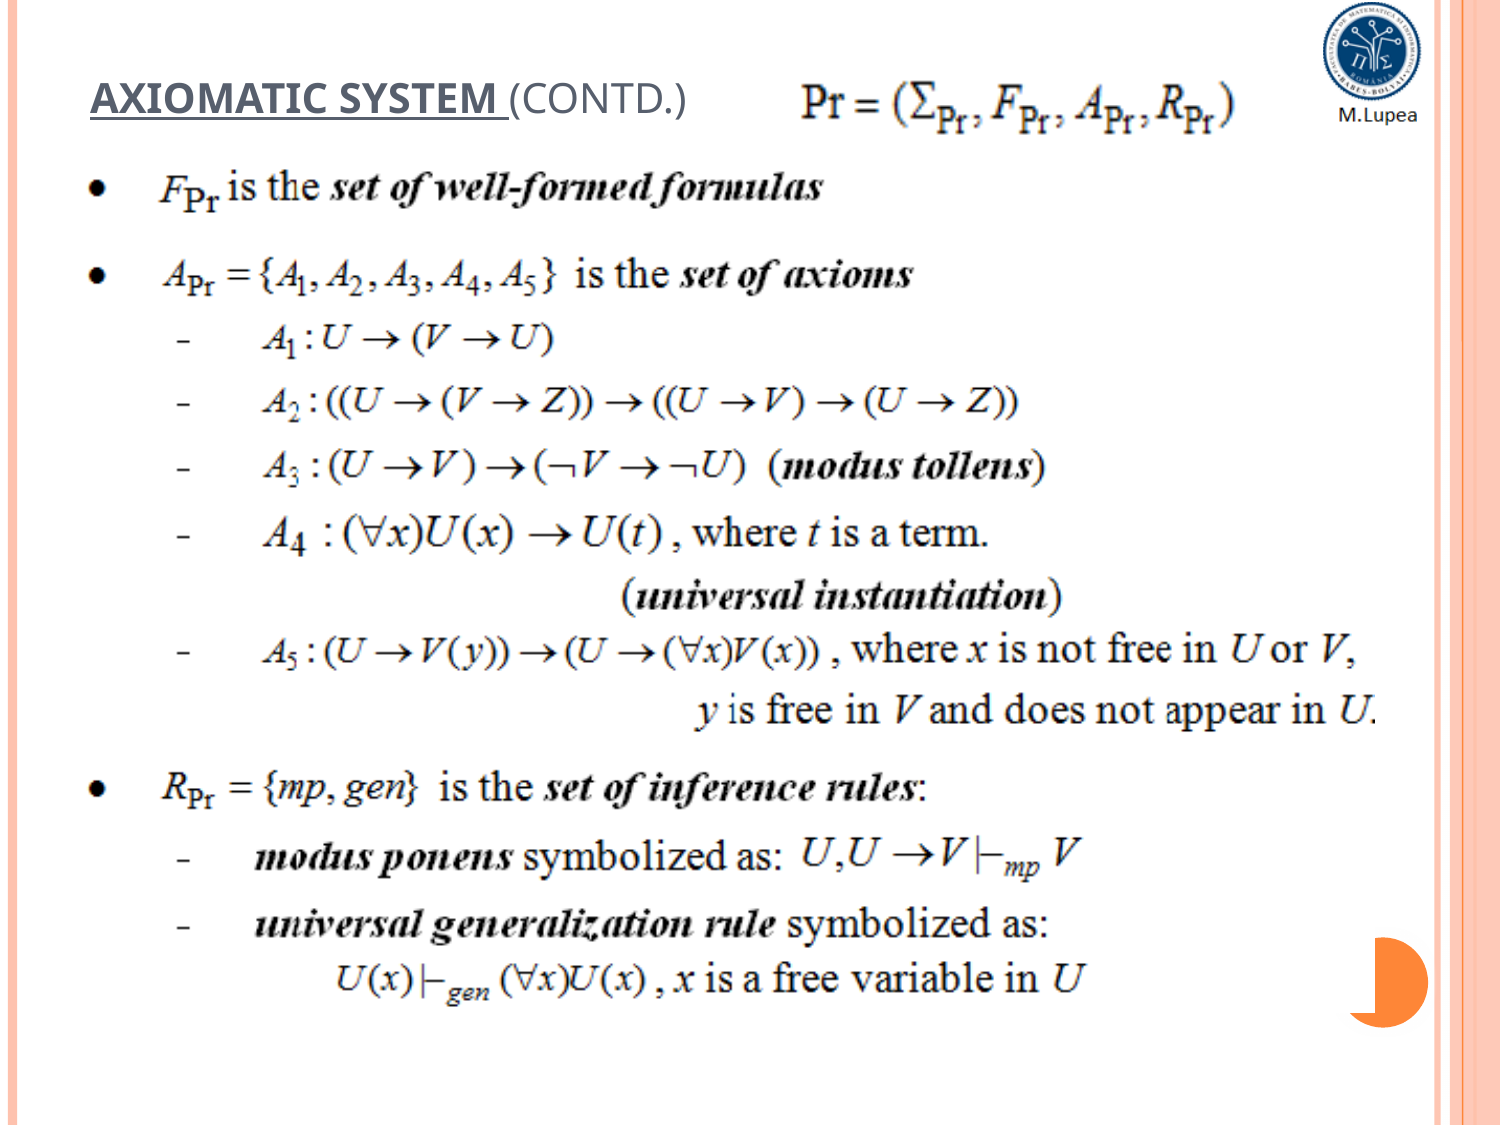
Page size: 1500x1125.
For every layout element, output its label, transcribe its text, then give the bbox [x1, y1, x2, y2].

picture [799, 58, 1238, 147]
picture [74, 162, 1376, 1013]
title AXIOMATIC SYSTEM (CONTD.) [75, 24, 1300, 130]
picture [1322, 2, 1428, 133]
